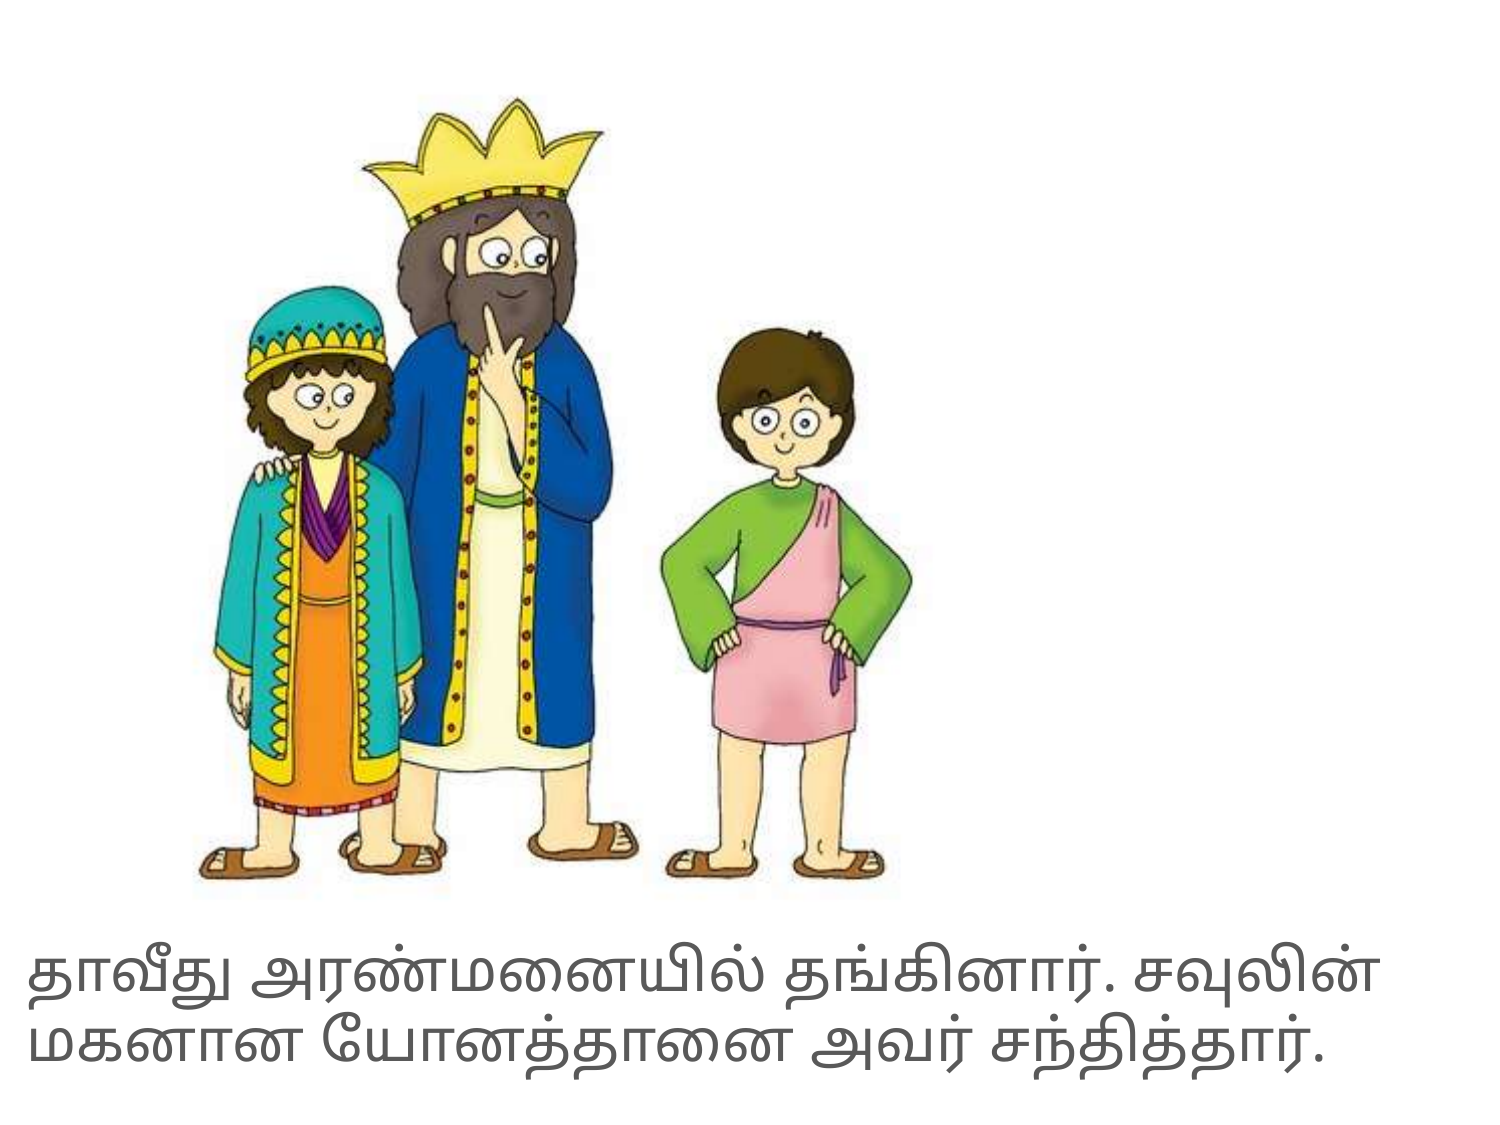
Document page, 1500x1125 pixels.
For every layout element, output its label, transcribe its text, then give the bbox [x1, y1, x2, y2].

text_box தாவீது அரண்மனையில் தங்கினார். சவுலின் மகனான யோனத்தானை அவர் சந்தித்தார். [11, 925, 1483, 1081]
picture [97, 0, 1403, 926]
